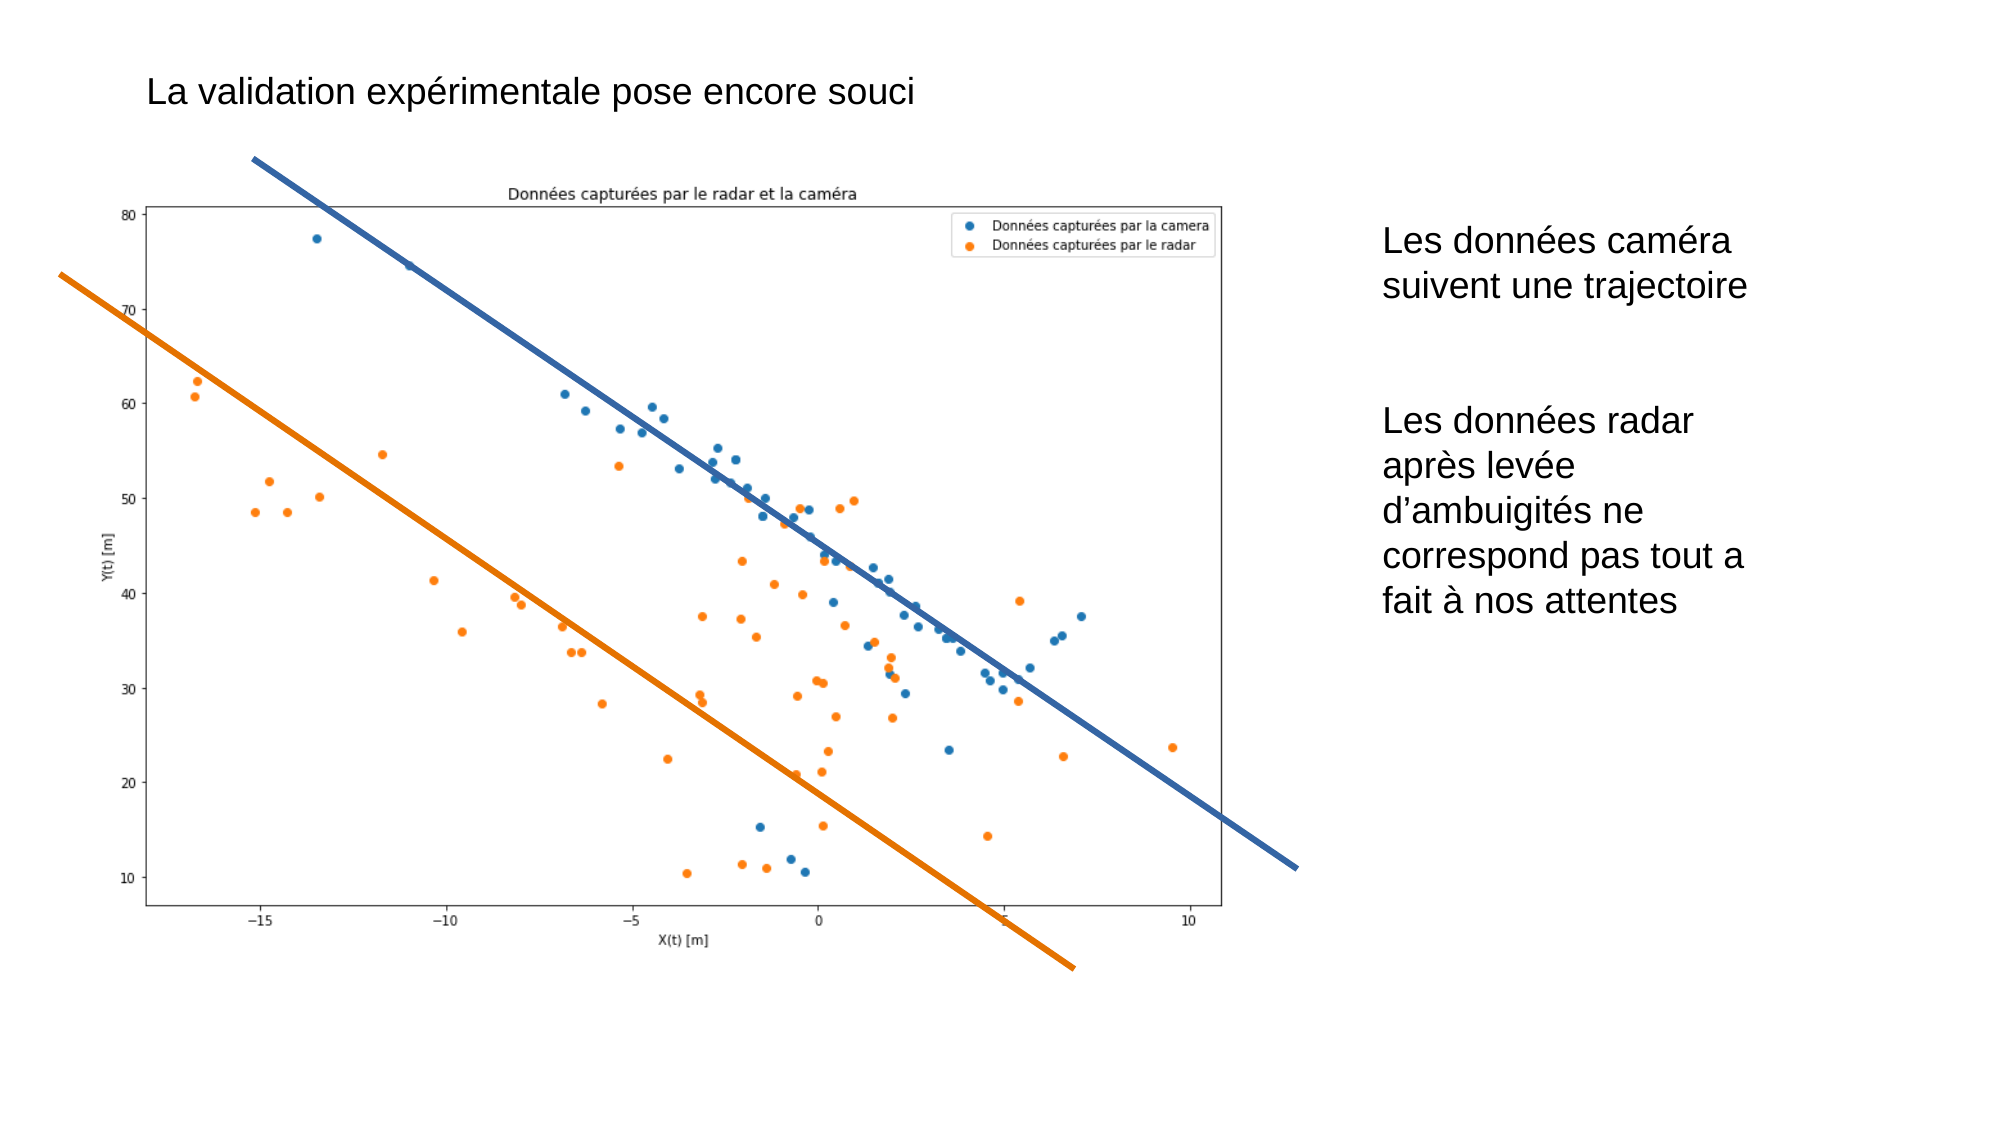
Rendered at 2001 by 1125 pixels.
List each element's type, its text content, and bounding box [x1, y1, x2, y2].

picture [92, 177, 1230, 955]
text_box La validation expérimentale pose encore souci [131, 59, 1027, 159]
text_box Les données caméra suivent une trajectoire Les données radar après levée d’ambuigités ne correspond pas tout a fait à nos attentes [1367, 208, 1807, 602]
